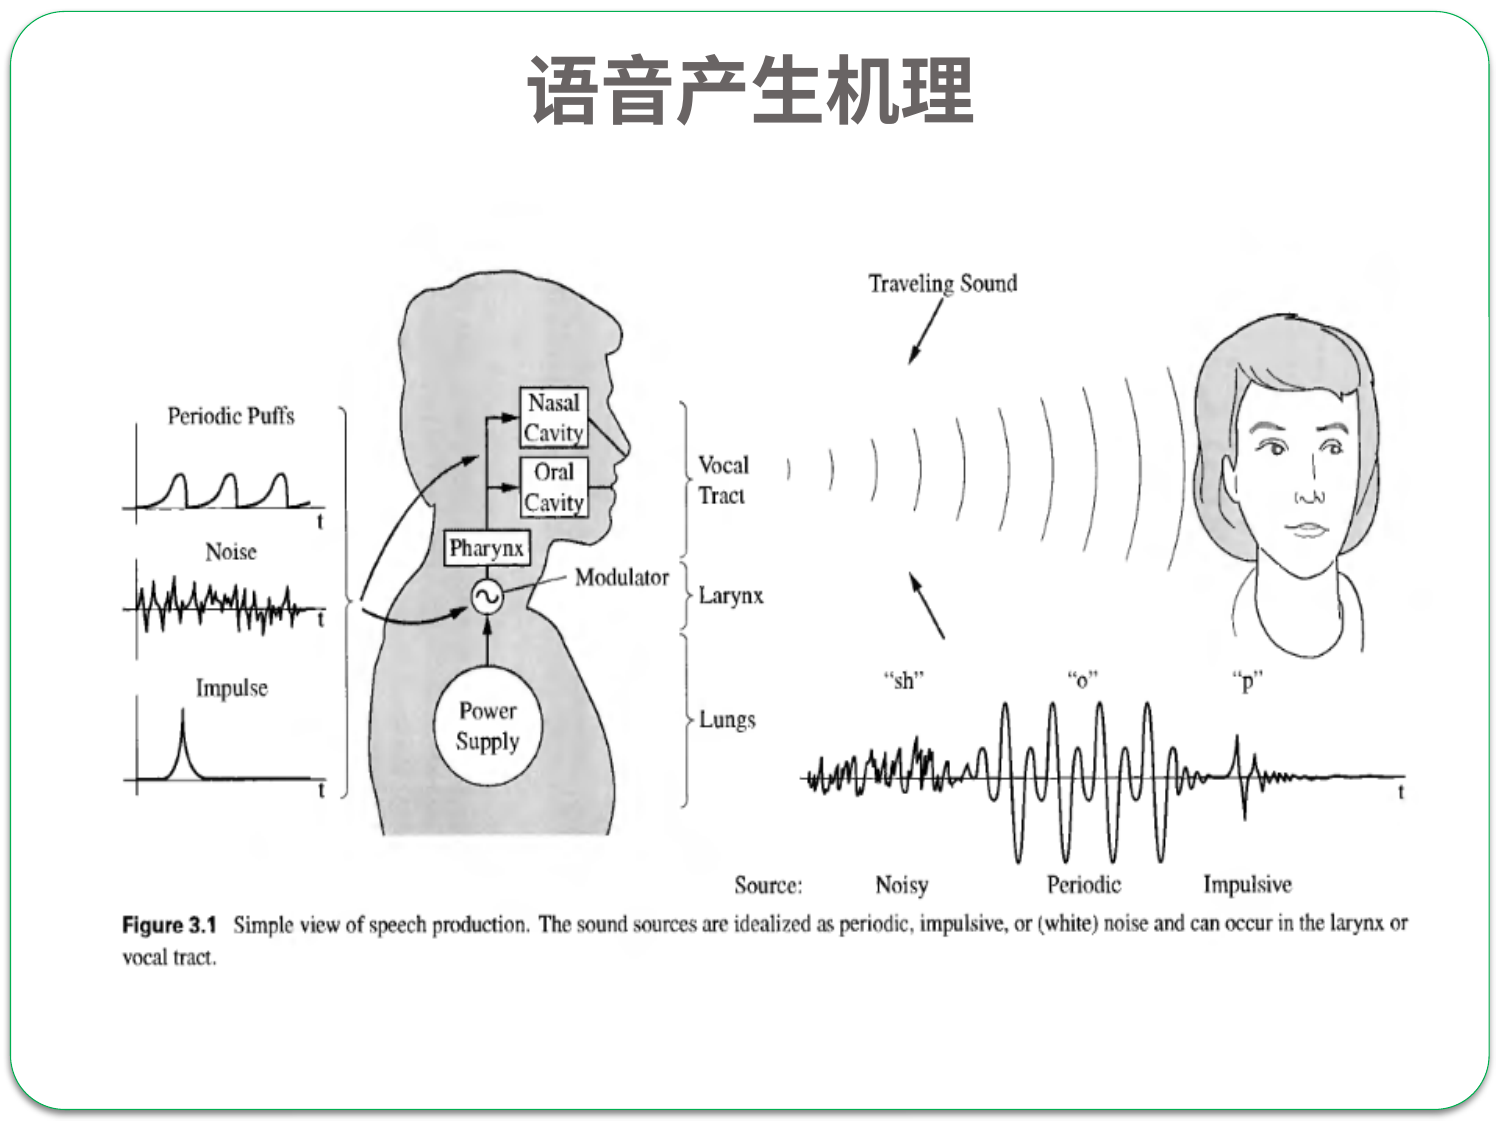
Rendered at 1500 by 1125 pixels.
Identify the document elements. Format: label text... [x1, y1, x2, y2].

title 语音产生机理 [50, 19, 1450, 149]
picture [52, 160, 1451, 993]
